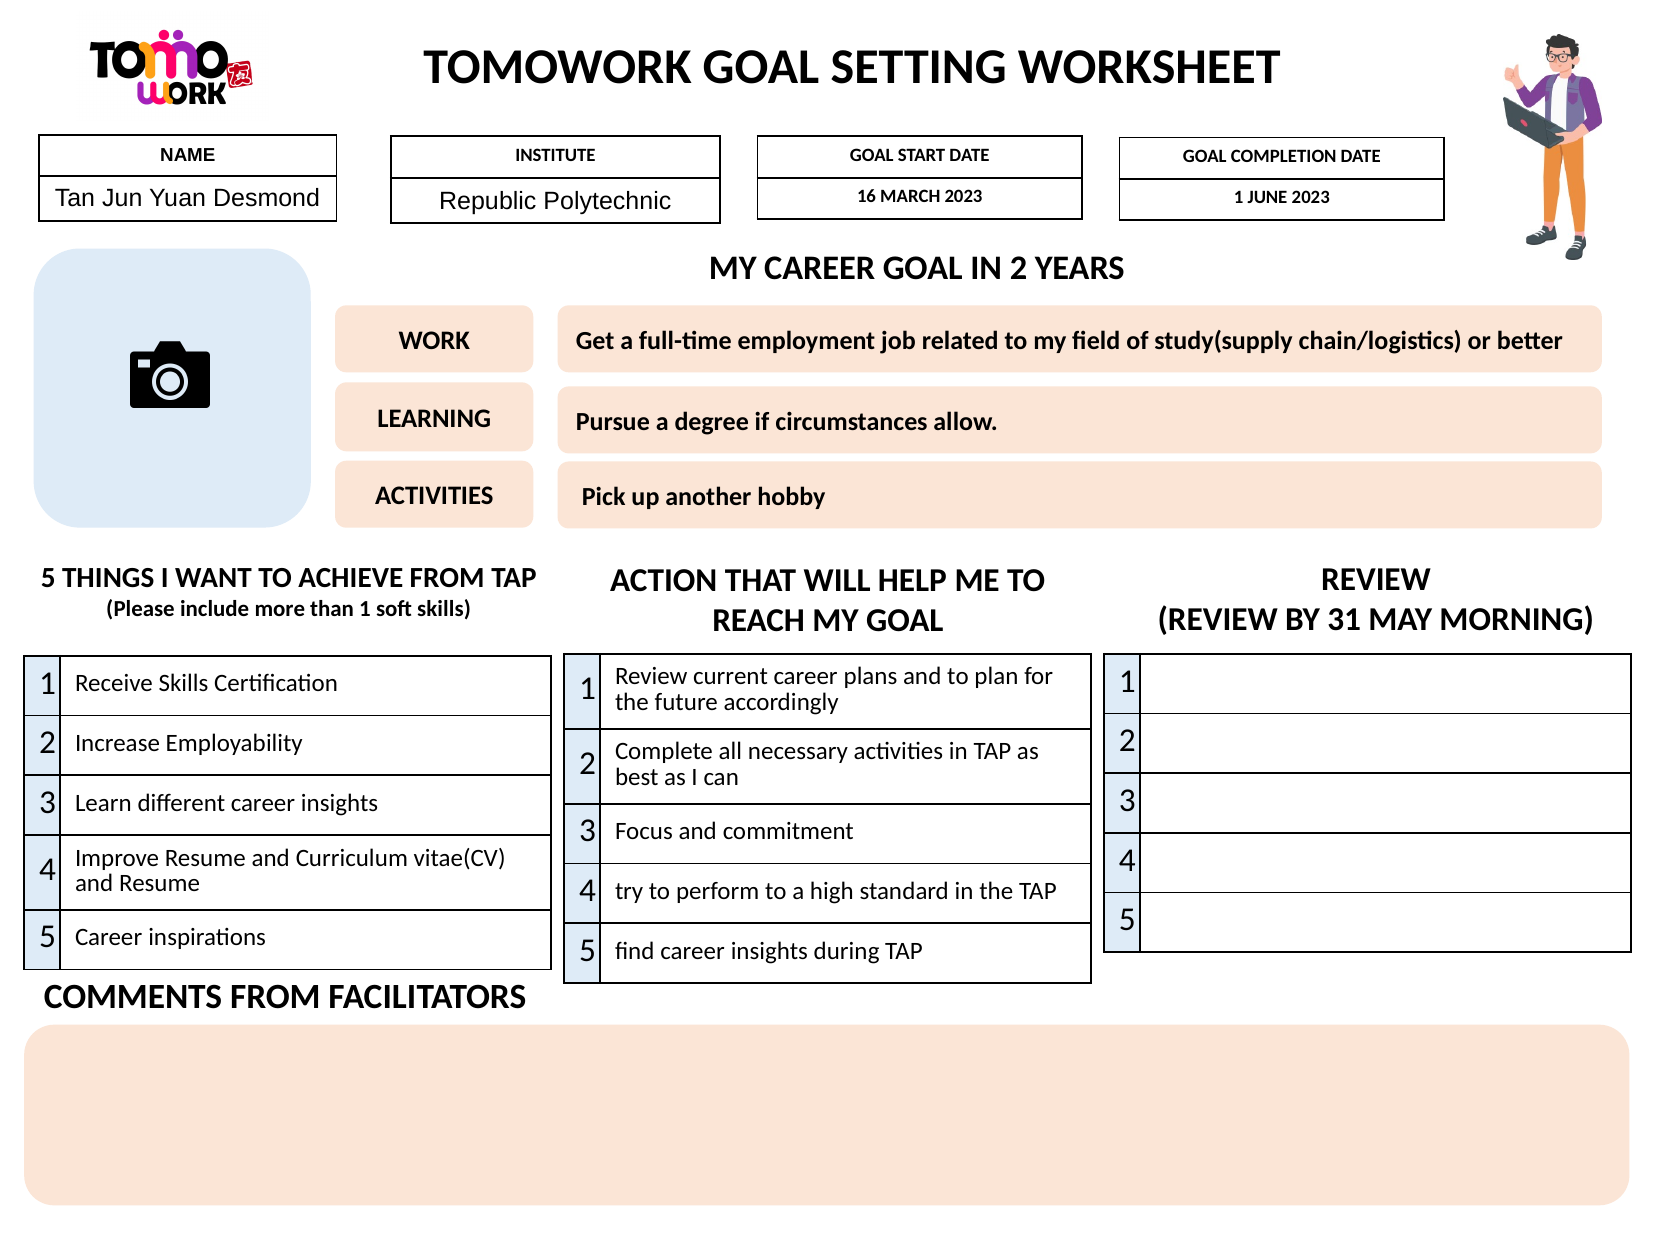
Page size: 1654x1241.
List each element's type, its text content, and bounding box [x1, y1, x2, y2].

table_header NAME [40, 136, 336, 175]
table_cell [1141, 834, 1630, 892]
table_cell Republic Polytechnic [392, 179, 719, 222]
table_cell Career inspirations [61, 911, 550, 969]
text_box COMMENTS FROM FACILITATORS [22, 965, 548, 1023]
table_cell 4 [1105, 834, 1139, 892]
table_cell 5 [565, 924, 599, 982]
text_box LEARNING [333, 381, 535, 453]
table_header INSTITUTE [392, 137, 719, 177]
text_box Pursue a degree if circumstances allow. [556, 385, 1603, 455]
table_header 1 [565, 655, 599, 728]
table_cell Improve Resume and Curriculum vitae(CV) and Resume [61, 836, 550, 909]
table_cell [1141, 774, 1630, 832]
table_cell 2 [1105, 714, 1139, 772]
text_box ACTION THAT WILL HELP ME TO REACH MY GOAL [547, 550, 1108, 646]
table_cell 3 [25, 776, 59, 834]
table_cell Increase Employability [61, 716, 550, 774]
table_cell 4 [565, 864, 599, 922]
table_cell find career insights during TAP [601, 924, 1090, 982]
table_cell [1141, 893, 1630, 951]
table_header GOAL START DATE [758, 137, 1081, 177]
text_box Get a full-time employment job related to my field of study(supply chain/logistics) or better [556, 304, 1603, 374]
table_header [1141, 655, 1630, 713]
table_cell 5 [25, 911, 59, 965]
table_cell 4 [25, 836, 59, 909]
text_box TOMOWORK GOAL SETTING WORKSHEET [269, 26, 1449, 102]
table_cell [1141, 714, 1630, 772]
table_cell 2 [565, 730, 599, 803]
table_cell Learn different career insights [61, 776, 550, 834]
text_box MY CAREER GOAL IN 2 YEARS [396, 237, 1437, 295]
table_cell 1 JUNE 2023 [1120, 180, 1443, 219]
picture [122, 326, 218, 423]
text_box [23, 1023, 1631, 1207]
text_box ACTIVITIES [334, 459, 535, 529]
table_cell 3 [565, 805, 599, 863]
text_box Pick up another hobby [556, 460, 1603, 530]
table_header Receive Skills Certification [61, 657, 550, 715]
text_box WORK [334, 304, 535, 374]
table_cell Complete all necessary activities in TAP as best as I can [601, 730, 1090, 803]
table_cell 2 [25, 716, 59, 774]
text_box REVIEW (REVIEW BY 31 MAY MORNING) [1122, 549, 1630, 645]
table_header GOAL COMPLETION DATE [1120, 138, 1443, 178]
table_cell Tan Jun Yuan Desmond [40, 177, 336, 220]
table_header 1 [25, 657, 59, 715]
table_header 1 [1105, 655, 1139, 713]
table_cell 16 MARCH 2023 [758, 179, 1081, 218]
text_box 5 THINGS I WANT TO ACHIEVE FROM TAP (Please include more than 1 soft skills) [8, 550, 547, 628]
picture [75, 11, 269, 121]
table_cell 3 [1105, 774, 1139, 832]
table_header Review current career plans and to plan for the future accordingly [601, 655, 1090, 728]
picture [1503, 34, 1602, 260]
table_cell Focus and commitment [601, 805, 1090, 863]
text_box [32, 247, 312, 529]
table_cell try to perform to a high standard in the TAP [601, 864, 1090, 922]
table_cell 5 [1105, 893, 1139, 951]
